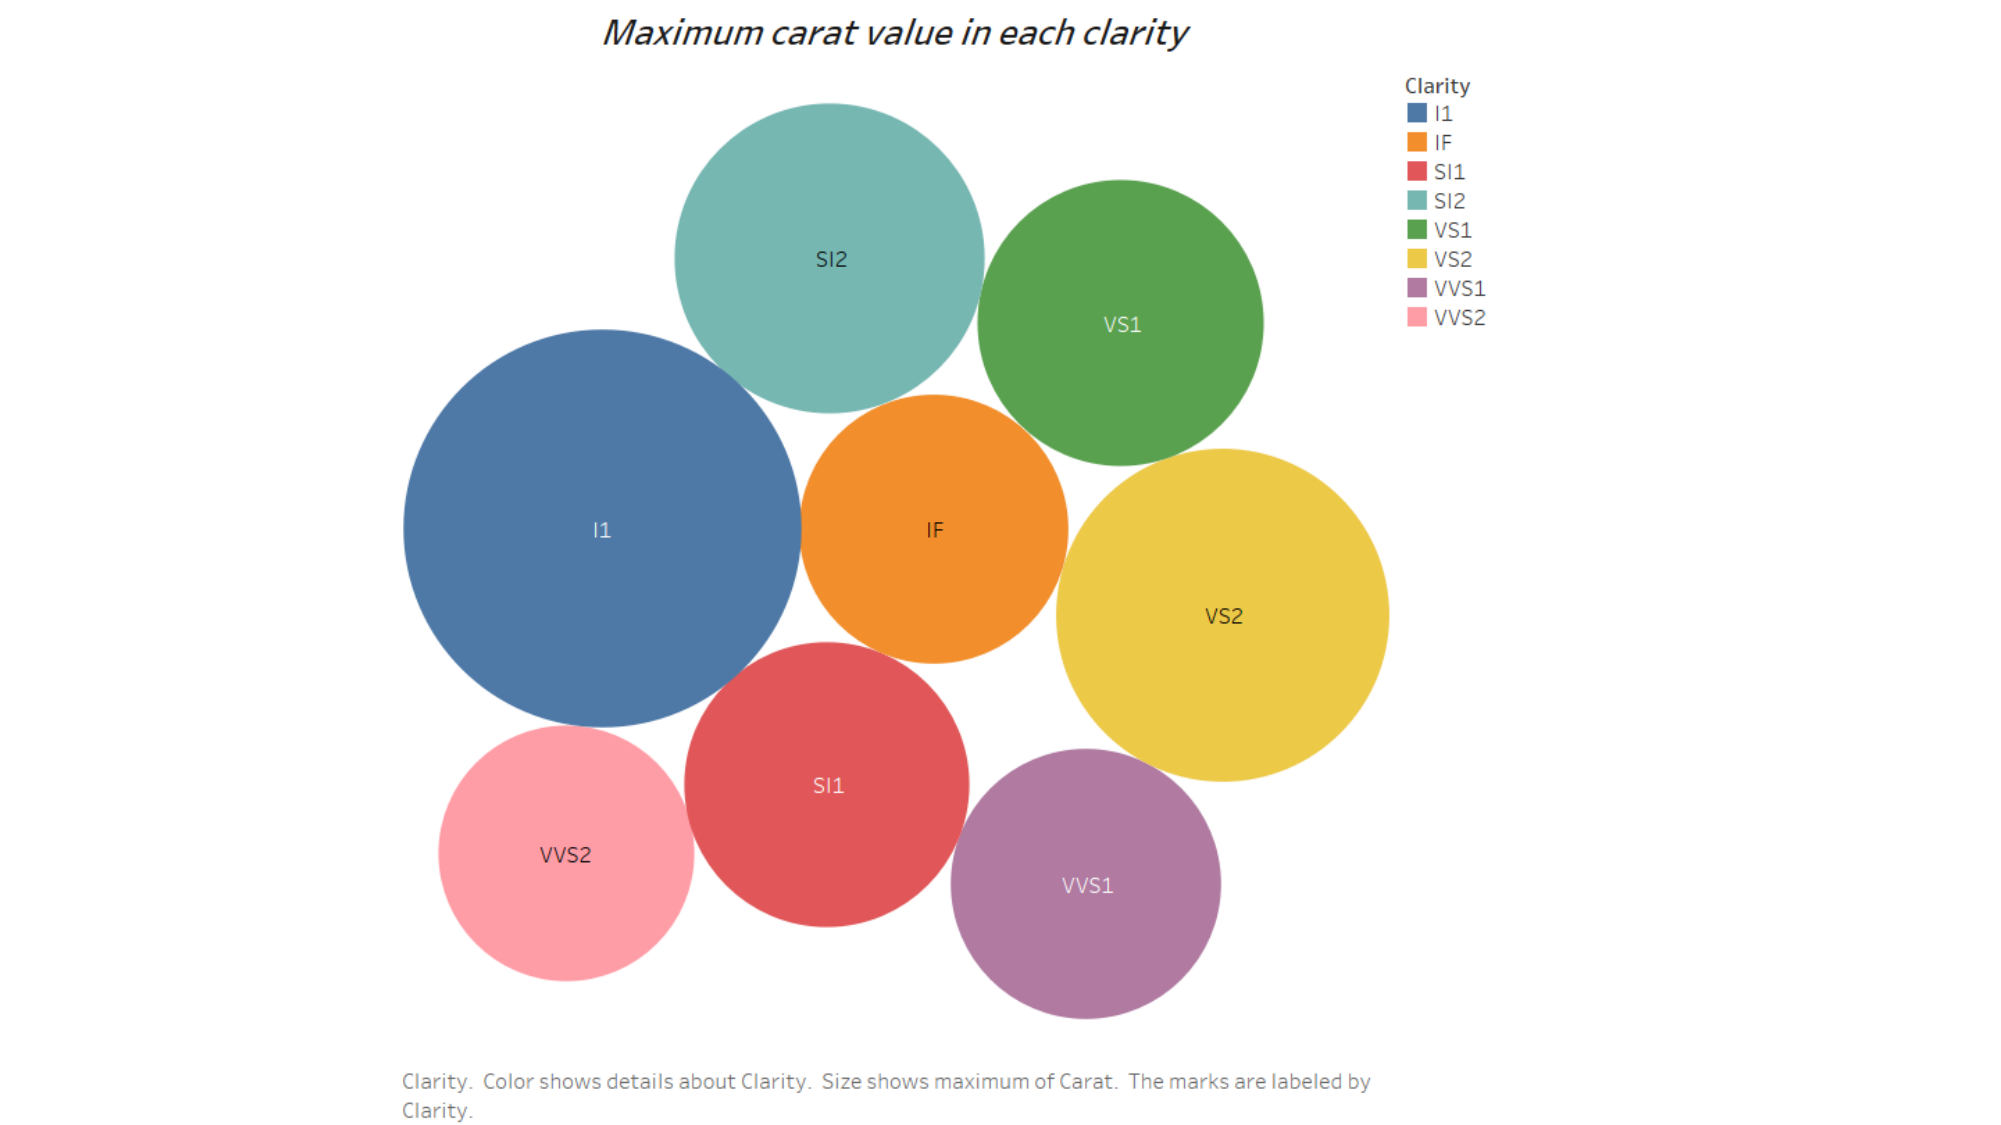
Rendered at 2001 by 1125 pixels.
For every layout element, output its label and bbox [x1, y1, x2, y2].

picture [402, 0, 1598, 1125]
